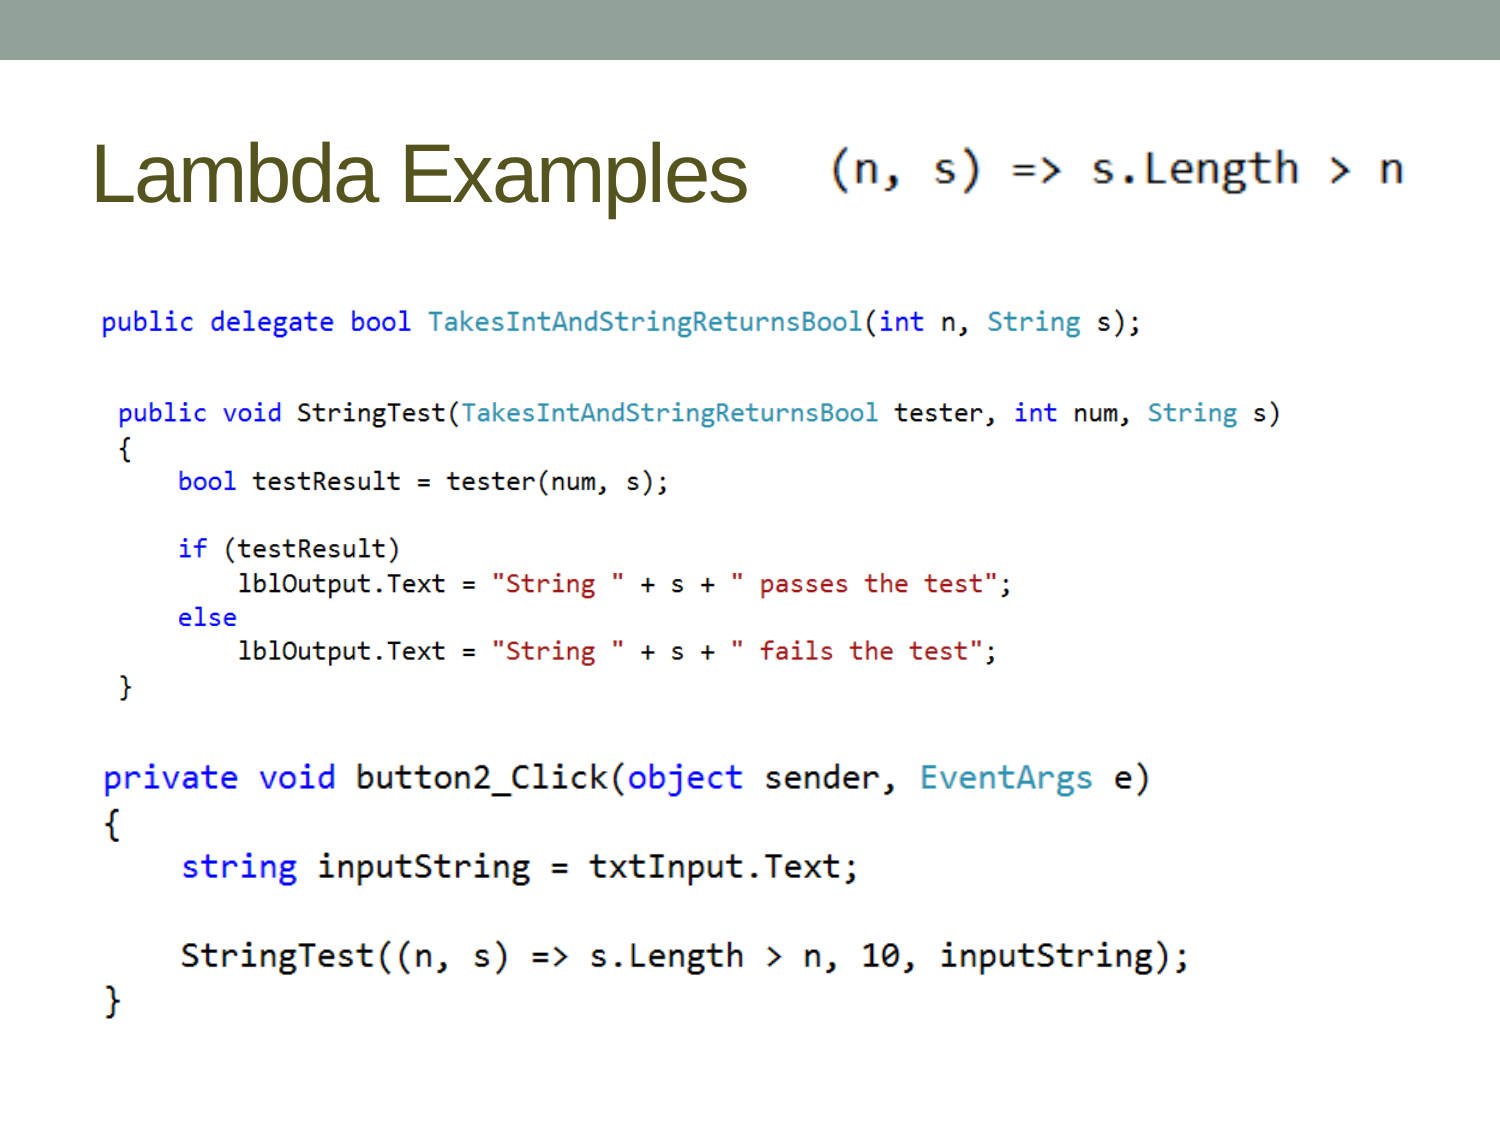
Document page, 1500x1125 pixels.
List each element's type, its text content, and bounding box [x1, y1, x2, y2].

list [74, 299, 1161, 349]
picture [812, 99, 1426, 238]
title Lambda Examples [75, 87, 1425, 250]
picture [49, 383, 1288, 1076]
